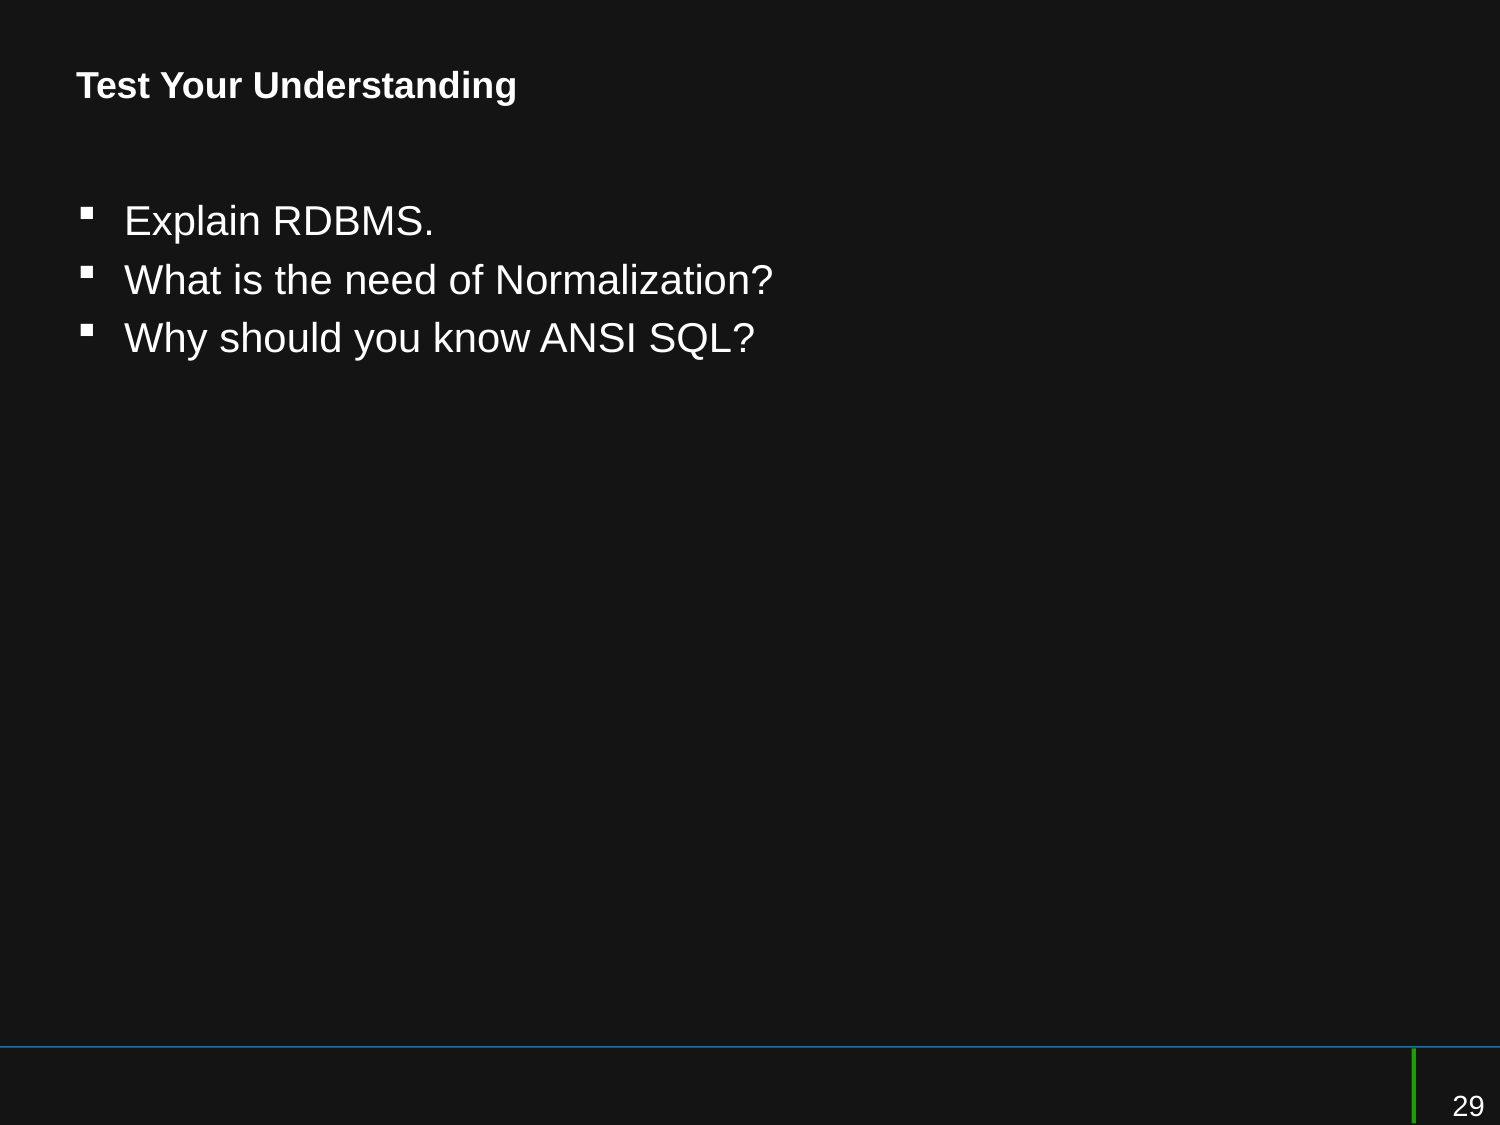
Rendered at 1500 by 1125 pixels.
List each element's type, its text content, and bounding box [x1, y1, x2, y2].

list Explain RDBMS. What is the need of Normalization? Why should you know ANSI SQL? [62, 186, 1438, 945]
title Test Your Understanding [61, 54, 1438, 154]
text_box 29 [1437, 1079, 1500, 1125]
